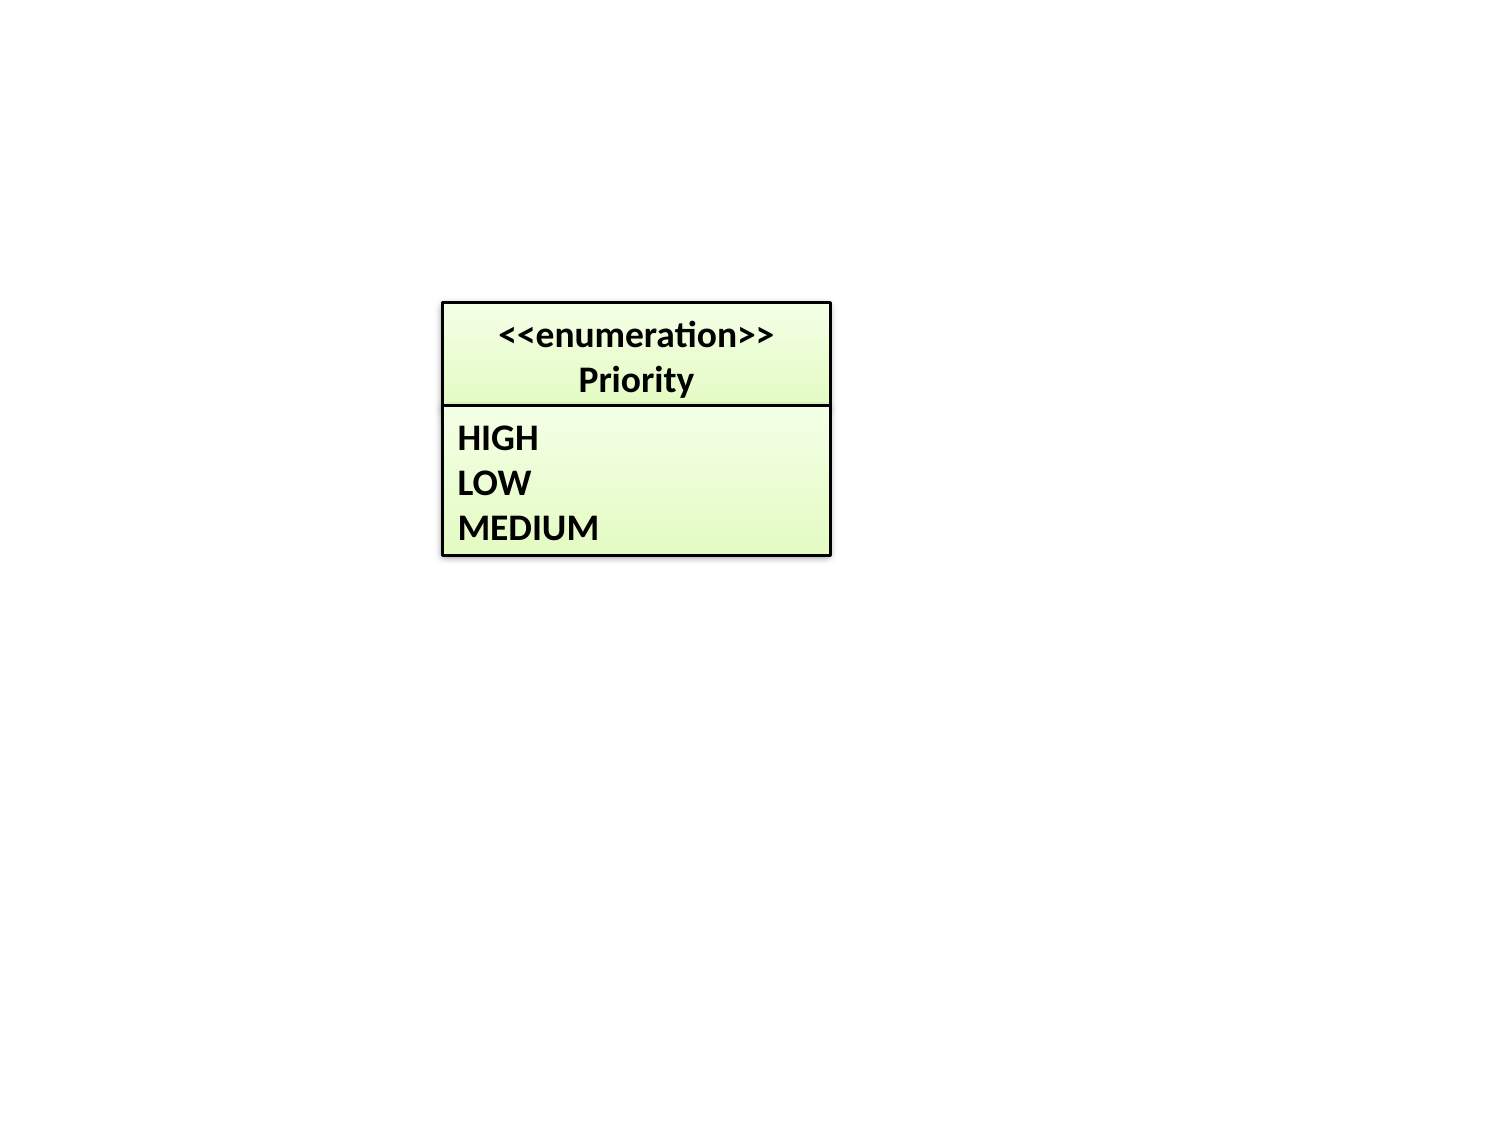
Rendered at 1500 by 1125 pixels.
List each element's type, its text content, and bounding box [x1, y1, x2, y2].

text_box <<enumeration>> Priority [442, 302, 831, 405]
text_box HIGH LOW MEDIUM [442, 405, 831, 556]
